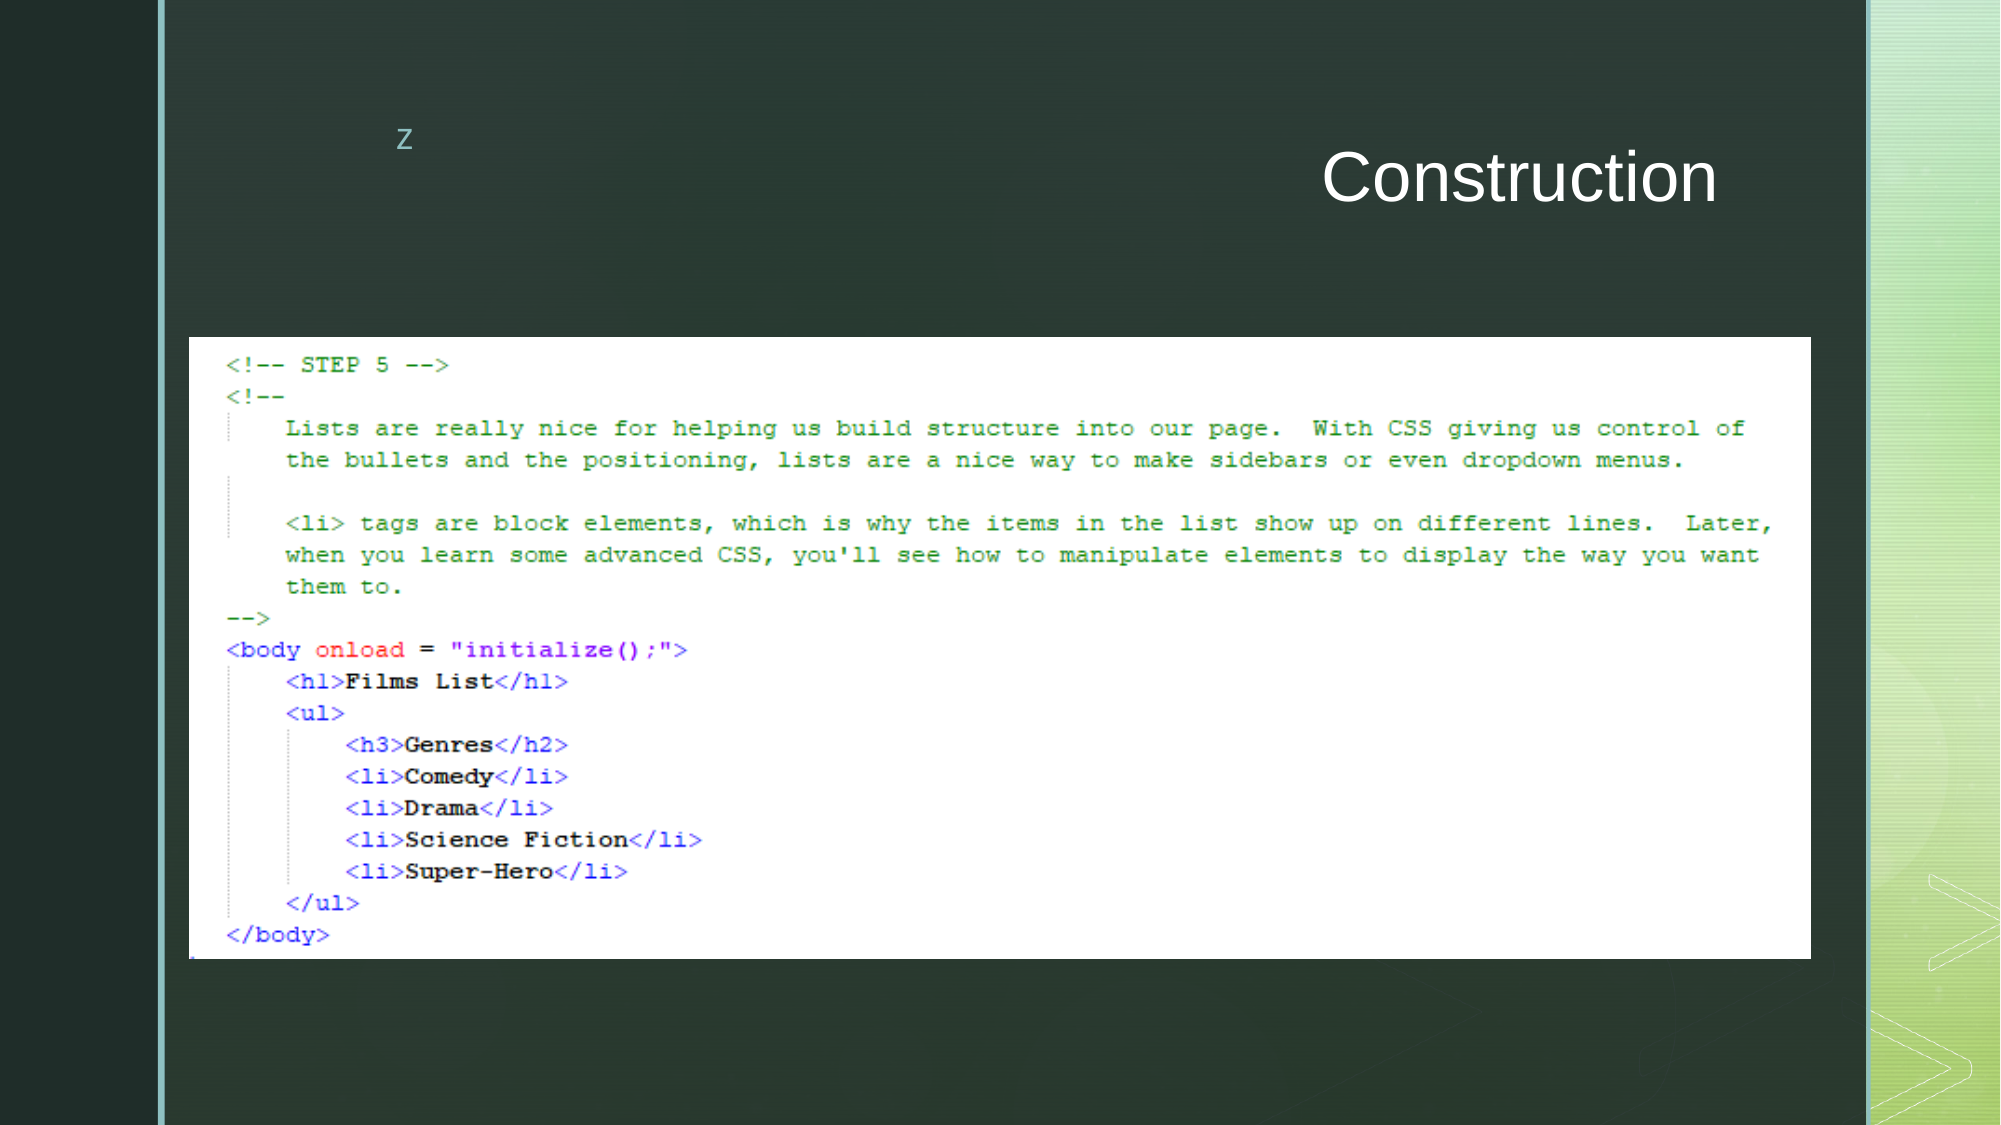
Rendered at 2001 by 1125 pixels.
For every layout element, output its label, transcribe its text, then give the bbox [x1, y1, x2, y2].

picture [1871, 0, 2001, 1125]
picture [189, 336, 1811, 960]
title Construction [428, 132, 1734, 310]
